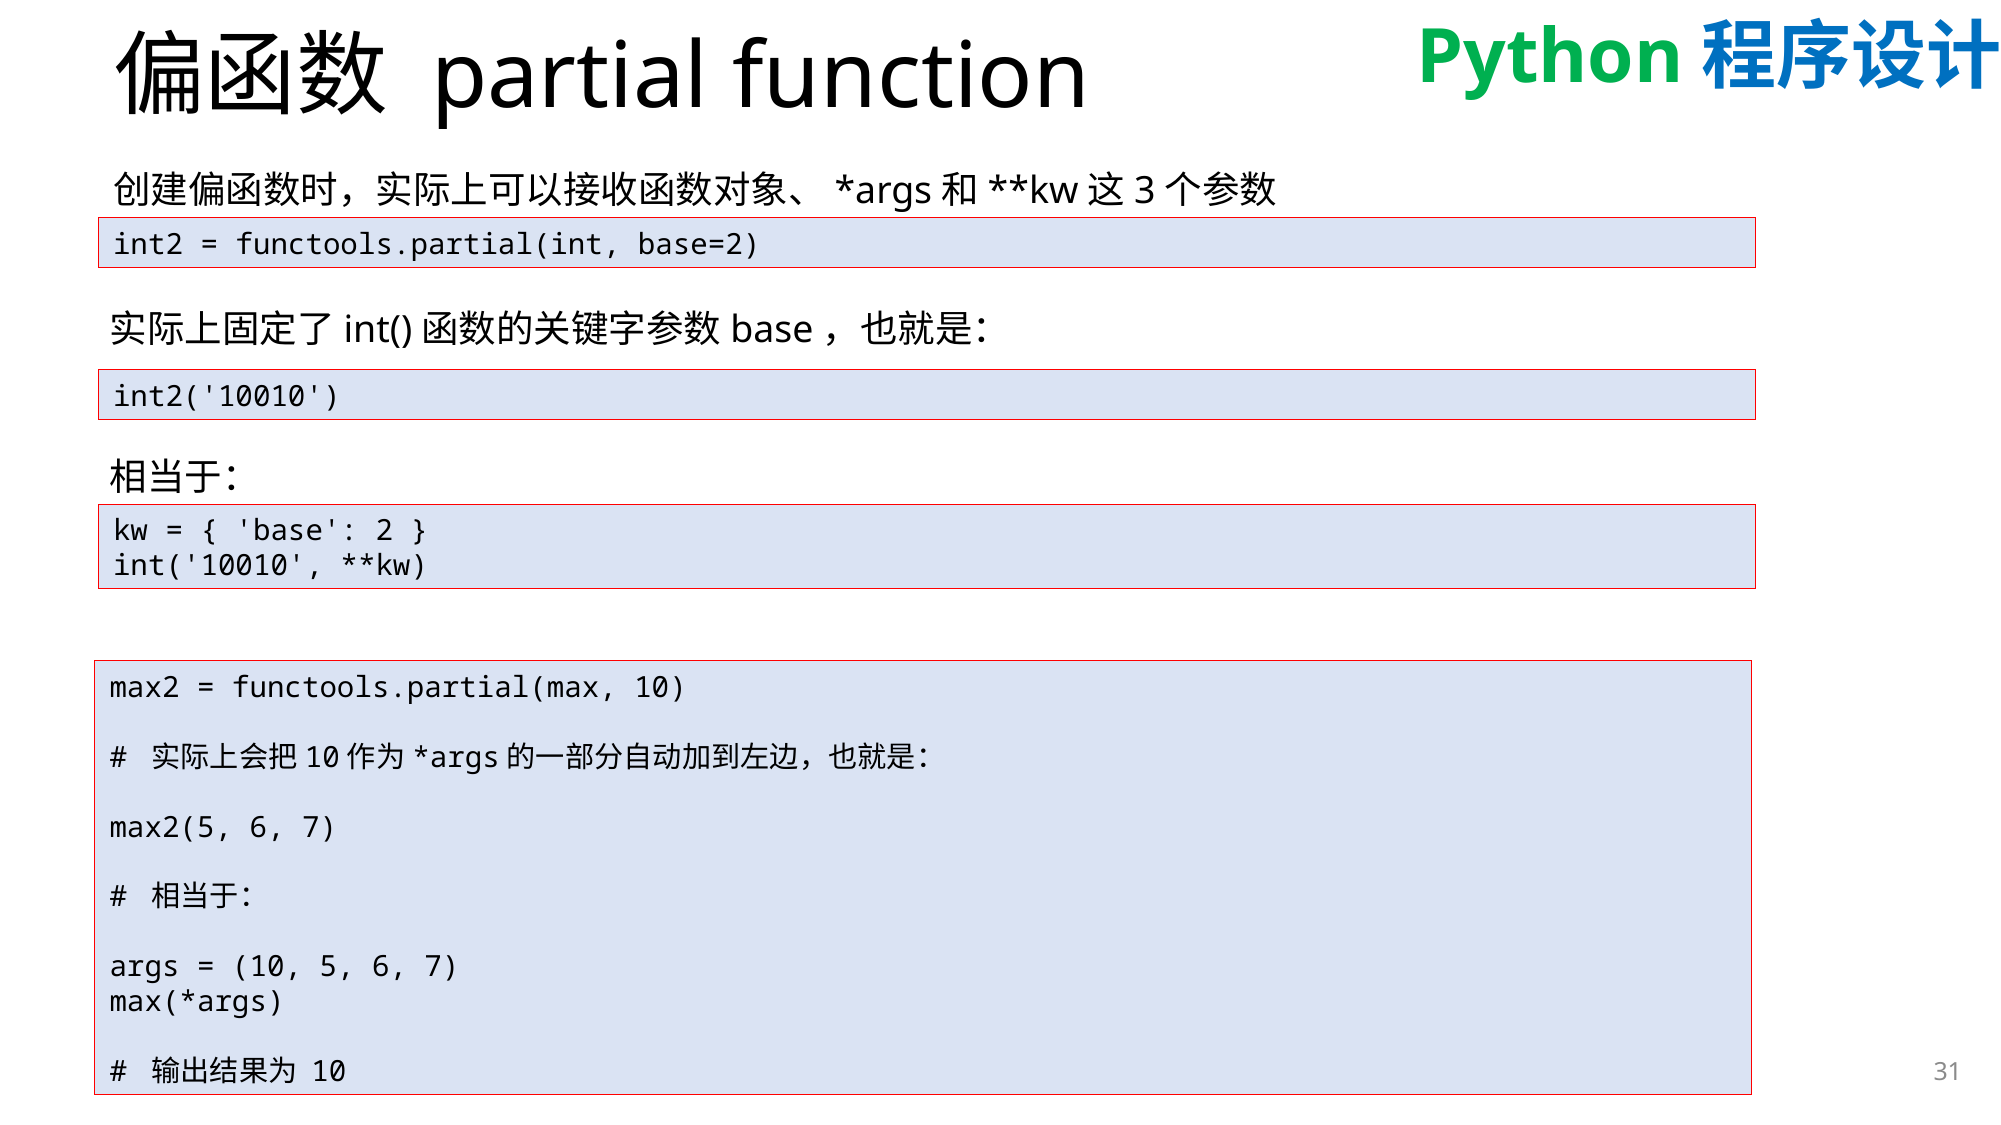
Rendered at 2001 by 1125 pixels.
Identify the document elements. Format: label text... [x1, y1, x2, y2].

text_box kw = { 'base': 2 } int('10010', **kw) [98, 506, 1756, 589]
text_box 实际上固定了int()函数的关键字参数base，也就是： [94, 297, 1911, 358]
text_box 相当于： [94, 445, 1911, 506]
text_box max2 = functools.partial(max, 10) # 实际上会把10作为*args的一部分自动加到左边，也就是： max2(5, 6, 7) # 相当于： args = (10, 5, 6, 7) max(*args) # 输出结果为 10 [94, 660, 1752, 1095]
slide_number 31 [1527, 1042, 1978, 1103]
text_box int2 = functools.partial(int, base=2) [98, 217, 1756, 268]
title 偏函数 partial function [98, 0, 1824, 157]
text_box int2('10010') [98, 369, 1756, 420]
text_box 创建偏函数时，实际上可以接收函数对象、*args和**kw这3个参数 [98, 158, 1914, 219]
